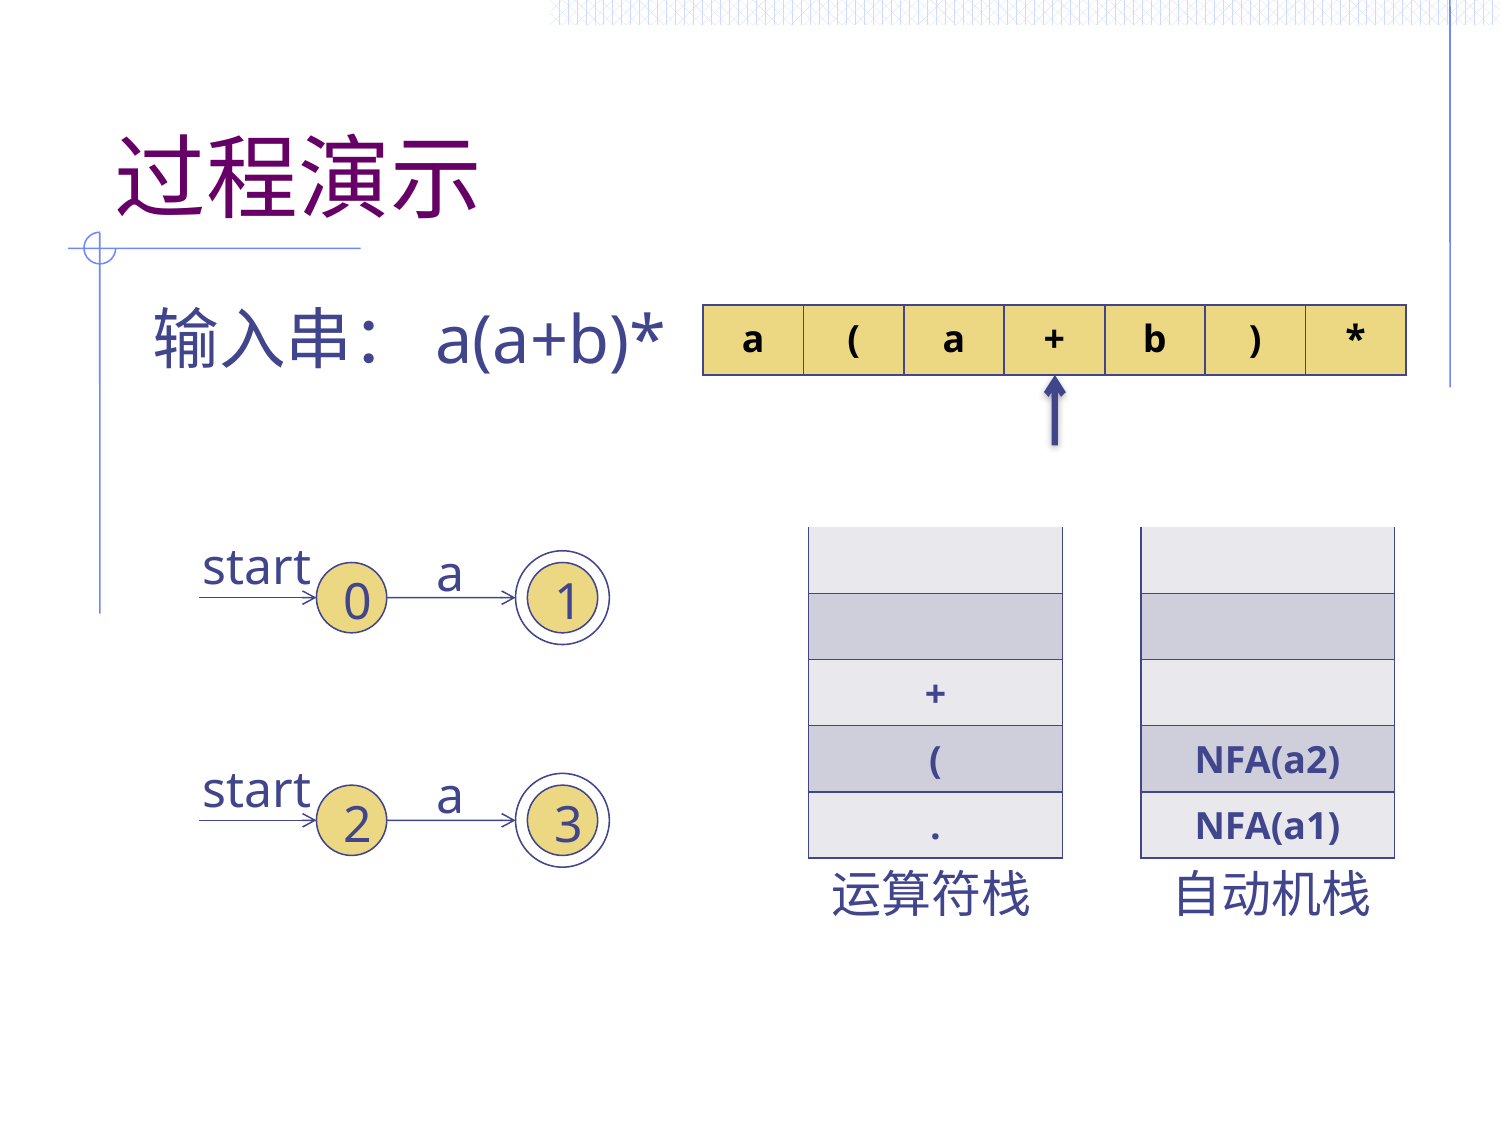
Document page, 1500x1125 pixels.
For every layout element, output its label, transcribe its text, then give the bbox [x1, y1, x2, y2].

table_header ) [1206, 306, 1305, 374]
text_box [187, 527, 610, 868]
text_box 自动机栈 [1148, 855, 1395, 931]
table_cell ( [809, 726, 1062, 791]
table_cell NFA(a1) [1142, 793, 1394, 857]
table_header a [905, 306, 1003, 374]
table_header [809, 527, 1062, 593]
table_header + [1005, 306, 1104, 374]
table_cell + [809, 660, 1062, 725]
table_header a [704, 306, 803, 374]
table_header * [1306, 306, 1405, 374]
table_header b [1106, 306, 1204, 374]
table_cell [1142, 594, 1394, 659]
table_header [1142, 527, 1394, 593]
table_cell [1142, 660, 1394, 725]
table_cell [809, 594, 1062, 659]
table_cell NFA(a2) [1142, 726, 1394, 791]
title 过程演示 [99, 49, 1376, 238]
table_cell . [809, 793, 1062, 857]
list 输入串：a(a+b)* [137, 288, 692, 376]
table_header ( [804, 306, 903, 374]
text_box 运算符栈 [808, 855, 1055, 931]
